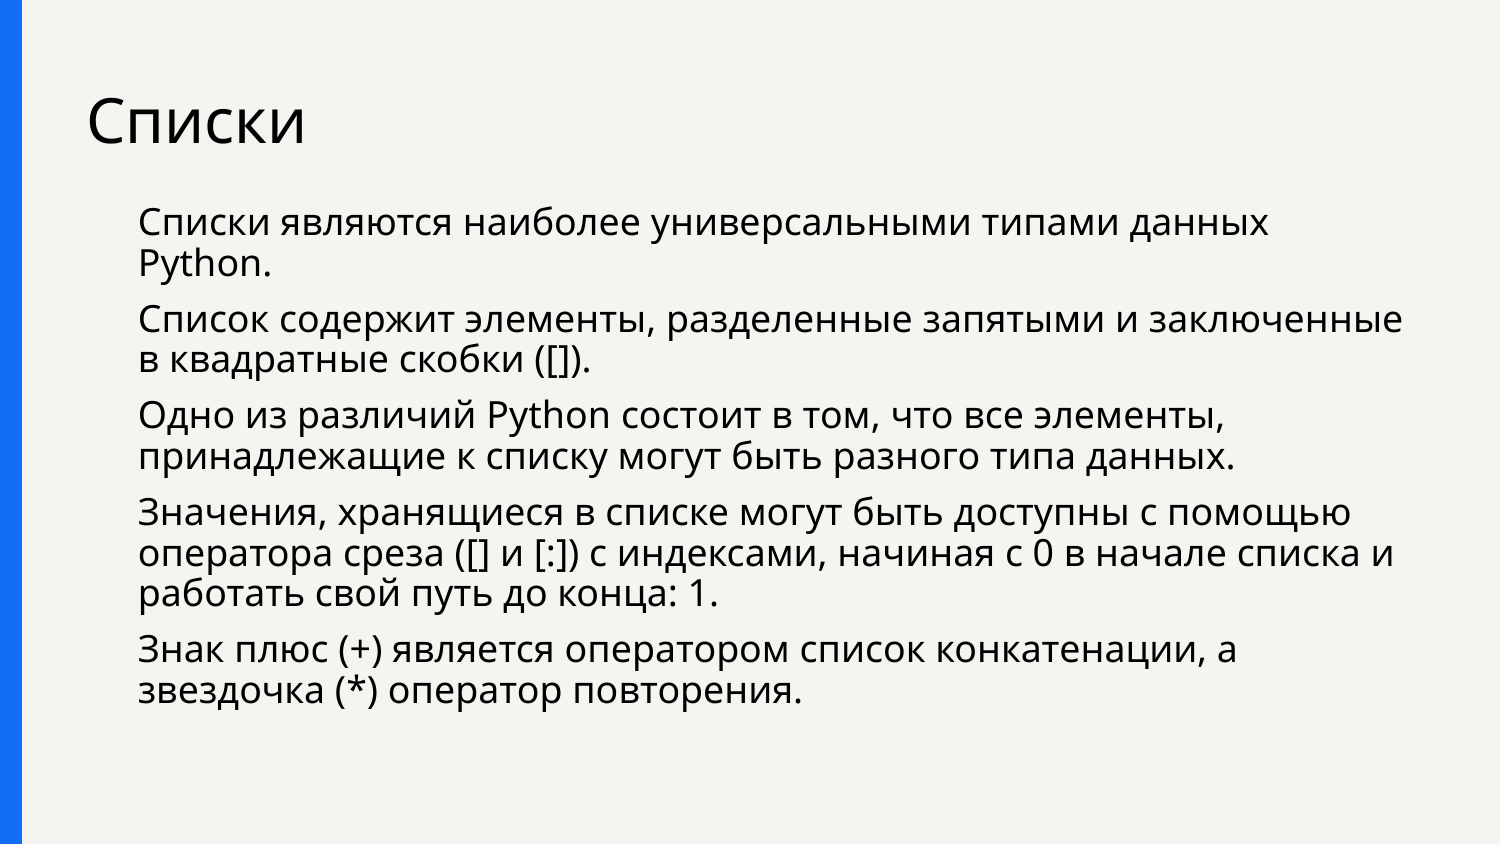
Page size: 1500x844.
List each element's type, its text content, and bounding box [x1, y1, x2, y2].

text_box [0, 0, 22, 844]
subtitle Списки являются наиболее универсальными типами данных Python. Список содержит элементы, разделенные запятыми и заключенные в квадратные скобки ([]). Одно из различий Python состоит в том, что все элементы, принадлежащие к списку могут быть разного типа данных. Значения, хранящиеся в списке могут быть доступны с помощью оператора среза ([] и [:]) с индексами, начиная с 0 в начале списка и работать свой путь до конца: 1. Знак плюс (+) является оператором список конкатенации, а звездочка (*) оператор повторения. [104, 188, 1429, 809]
title Списки [71, 66, 1169, 220]
